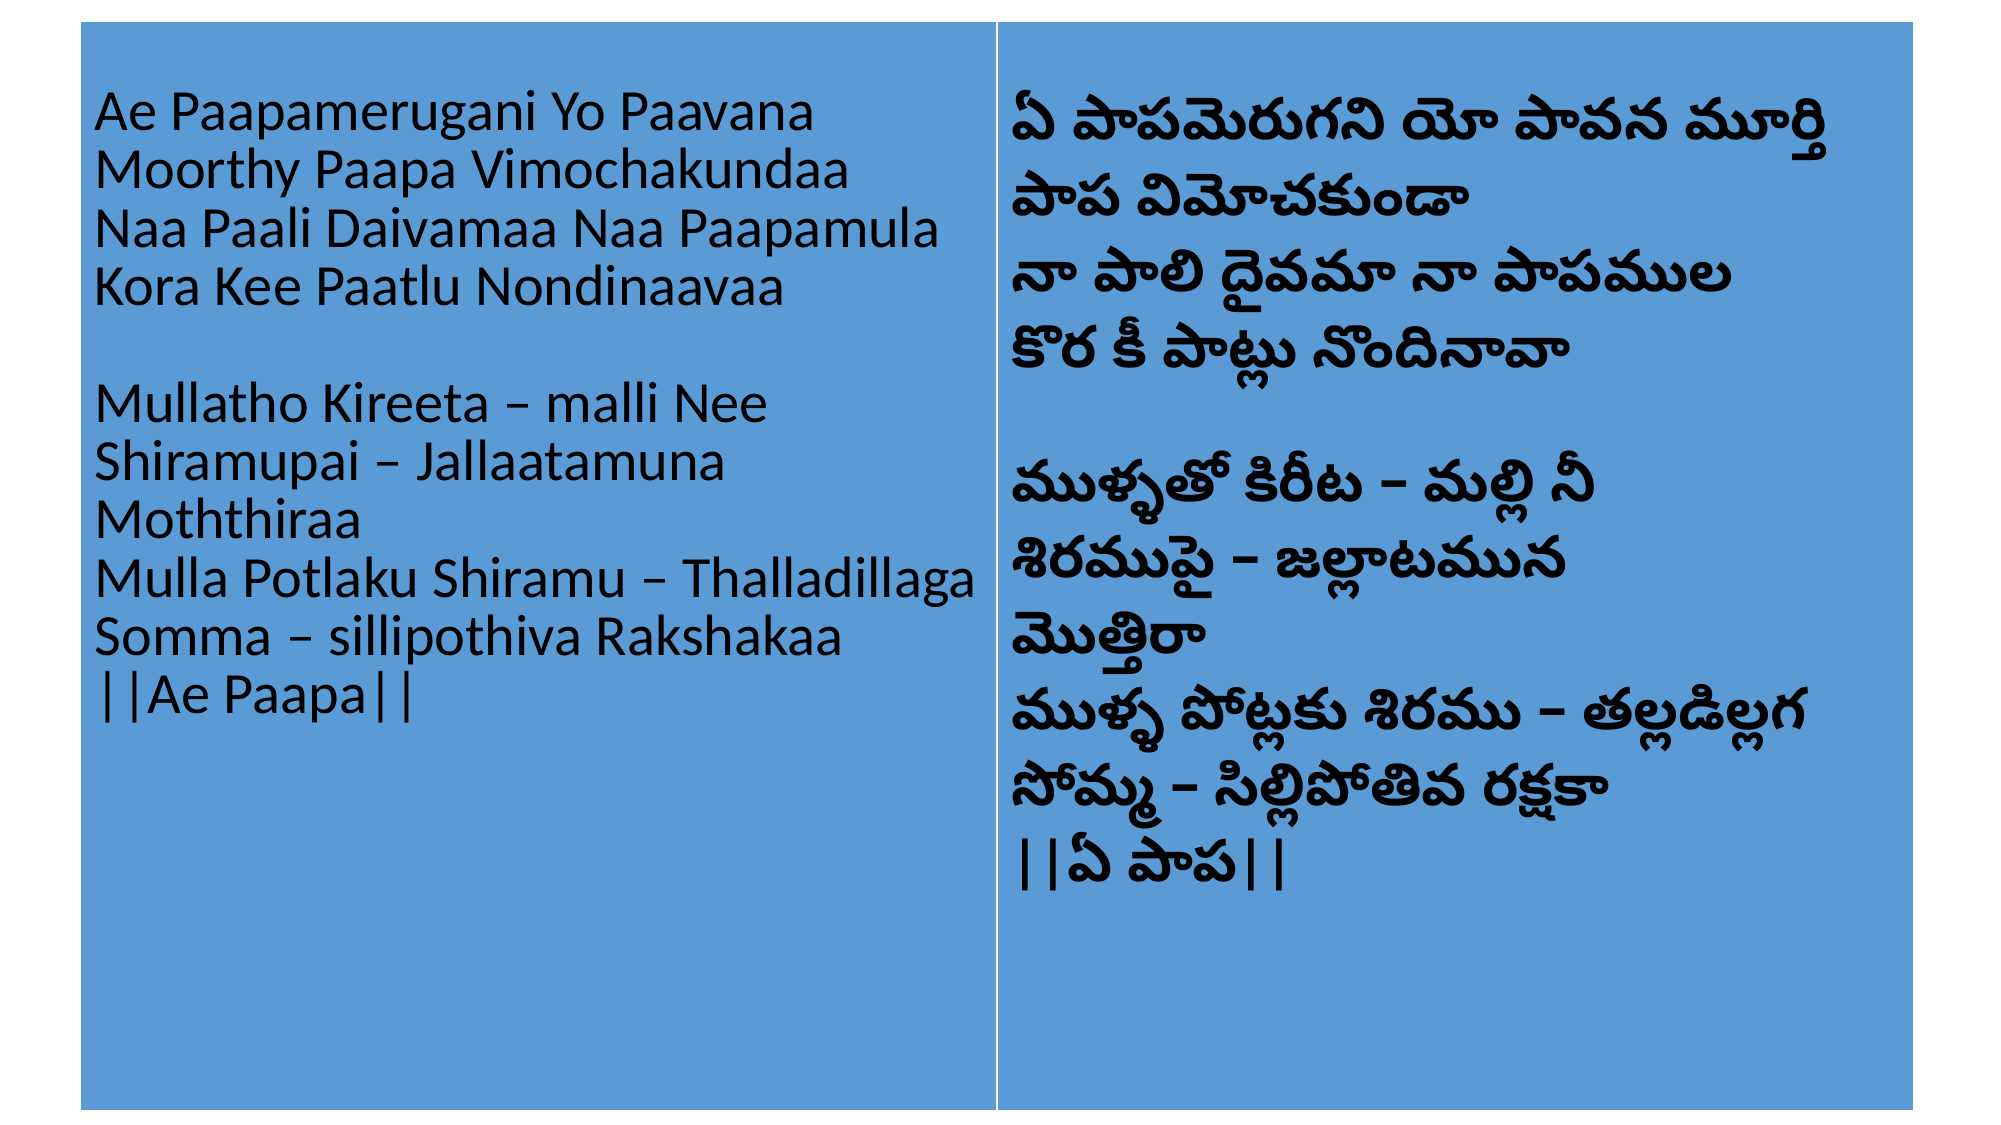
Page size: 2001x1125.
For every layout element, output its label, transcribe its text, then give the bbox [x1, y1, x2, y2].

table_header Ae Paapamerugani Yo Paavana Moorthy Paapa Vimochakundaa Naa Paali Daivamaa Naa Paapamula Kora Kee Paatlu Nondinaavaa Mullatho Kireeta – malli Nee Shiramupai – Jallaatamuna Moththiraa Mulla Potlaku Shiramu – Thalladillaga Somma – sillipothiva Rakshakaa ||Ae Paapa|| [81, 22, 996, 1110]
table_header ఏ పాపమెరుగని యో పావన మూర్తి పాప విమోచకుండా నా పాలి దైవమా నా పాపముల కొర కీ పాట్లు నొందినావా ముళ్ళతో కిరీట – మల్లి నీ శిరముపై – జల్లాటమున మొత్తిరా ముళ్ళ పోట్లకు శిరము – తల్లడిల్లగ సోమ్మ – సిల్లిపోతివ రక్షకా ||ఏ పాప|| [998, 22, 1913, 1110]
